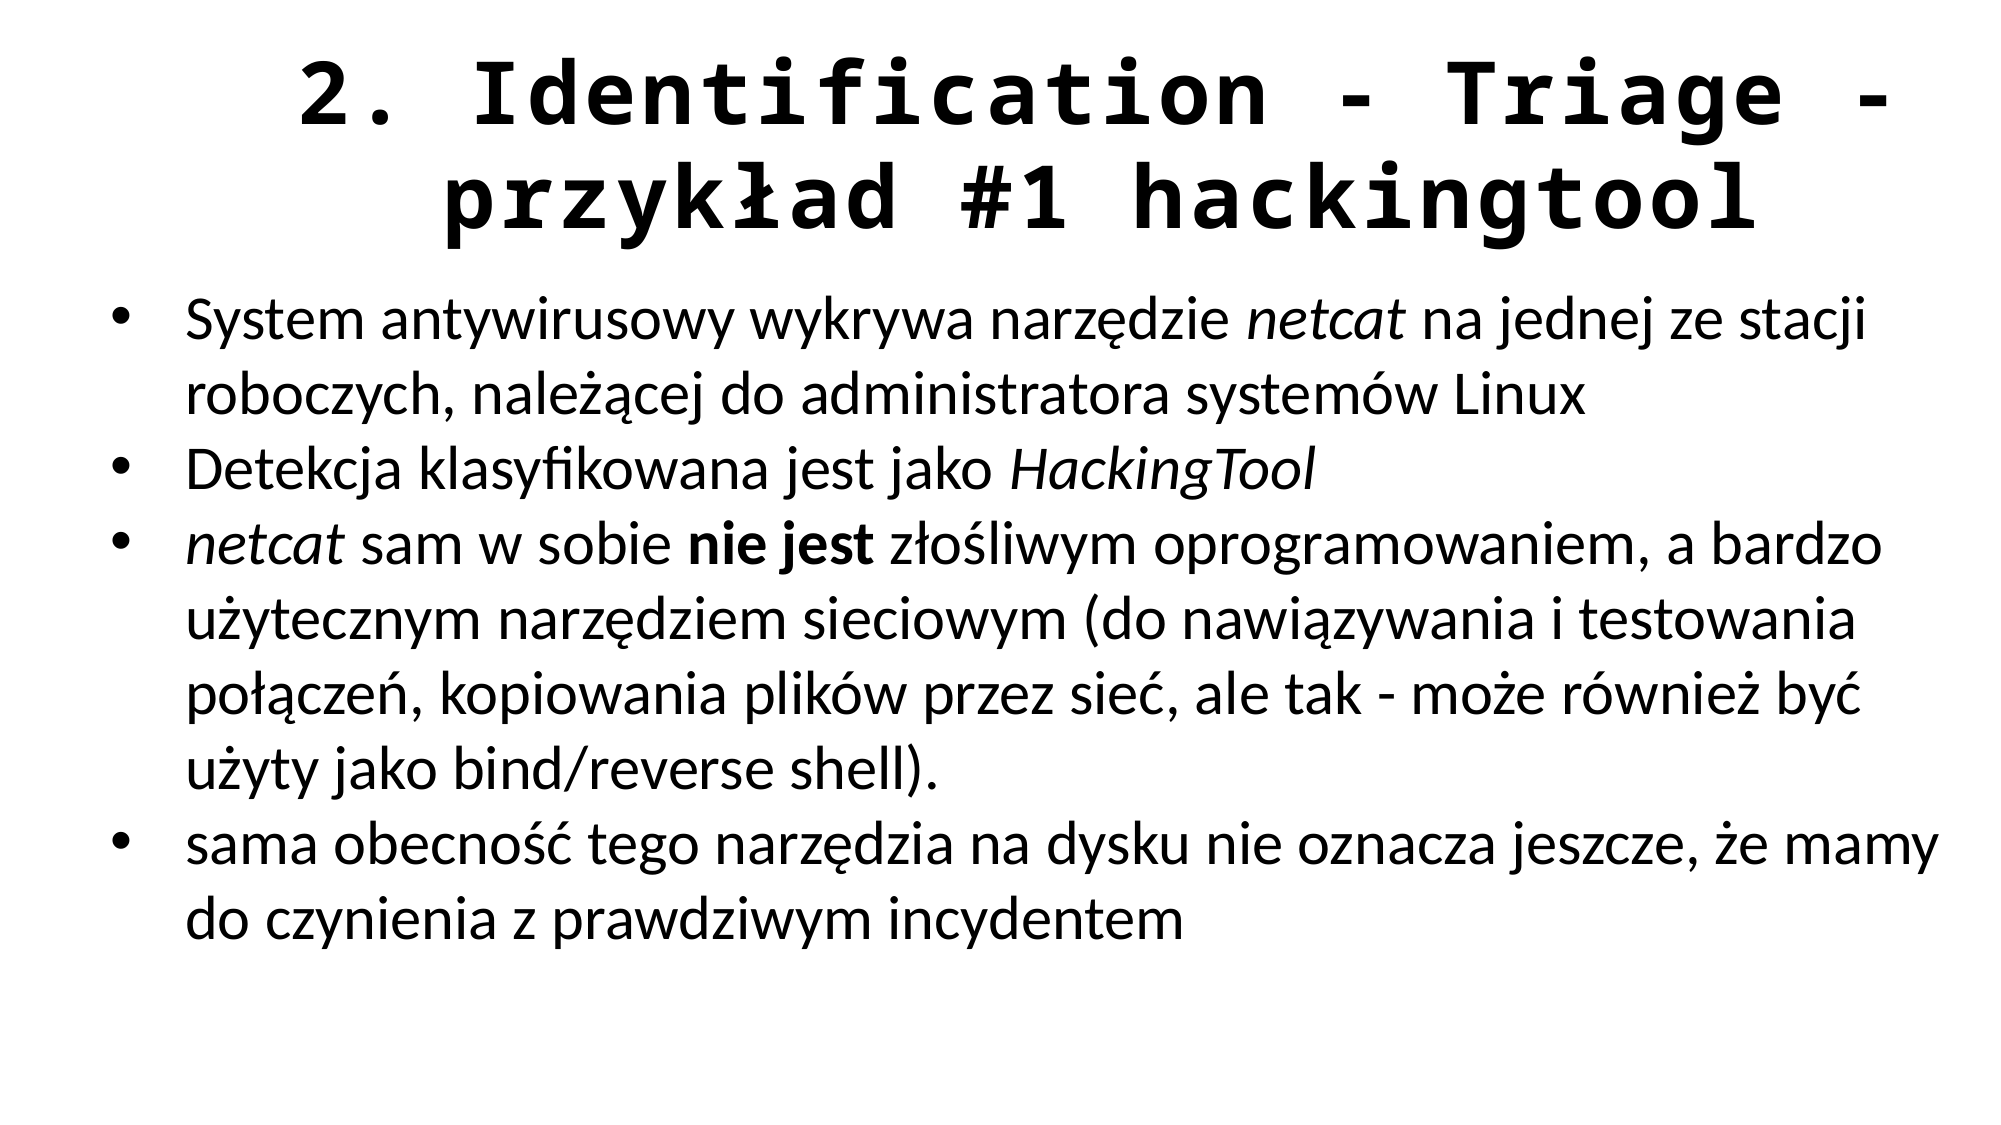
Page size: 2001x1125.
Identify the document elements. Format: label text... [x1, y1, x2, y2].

text_box 2. Identification - Triage - przykład #1 hackingtool [268, 37, 1935, 247]
text_box System antywirusowy wykrywa narzędzie netcat na jednej ze stacji roboczych, należącej do administratora systemów Linux Detekcja klasyfikowana jest jako HackingTool netcat sam w sobie nie jest złośliwym oprogramowaniem, a bardzo użytecznym narzędziem sieciowym (do nawiązywania i testowania połączeń, kopiowania plików przez sieć, ale tak - może również być użyty jako bind/reverse shell). sama obecność tego narzędzia na dysku nie oznacza jeszcze, że mamy do czynienia z prawdziwym incydentem [95, 270, 1968, 960]
